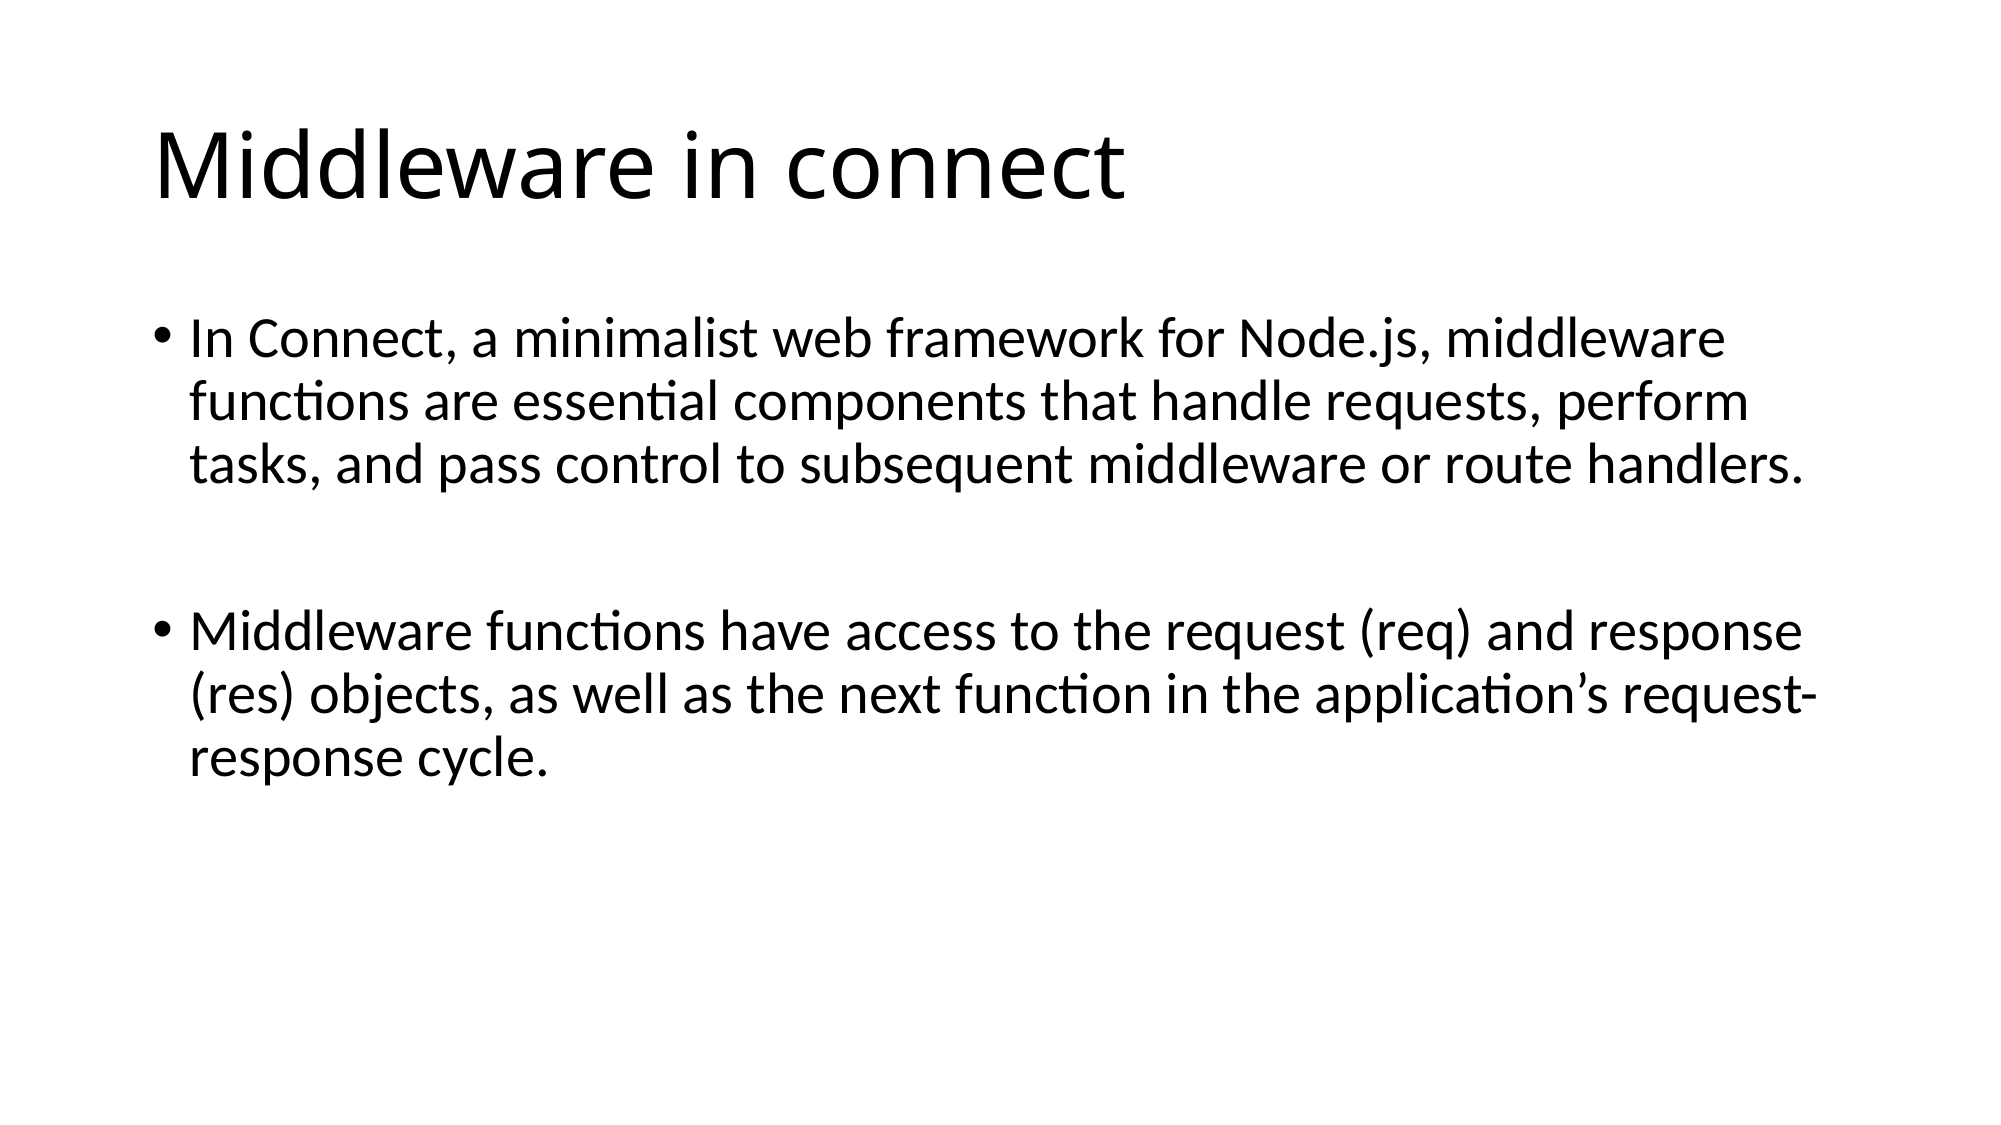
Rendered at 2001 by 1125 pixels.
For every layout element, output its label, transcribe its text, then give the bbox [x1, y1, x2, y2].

title Middleware in connect [137, 59, 1863, 278]
list In Connect, a minimalist web framework for Node.js, middleware functions are essential components that handle requests, perform tasks, and pass control to subsequent middleware or route handlers. Middleware functions have access to the request (req) and response (res) objects, as well as the next function in the application’s request-response cycle. [137, 299, 1863, 1014]
